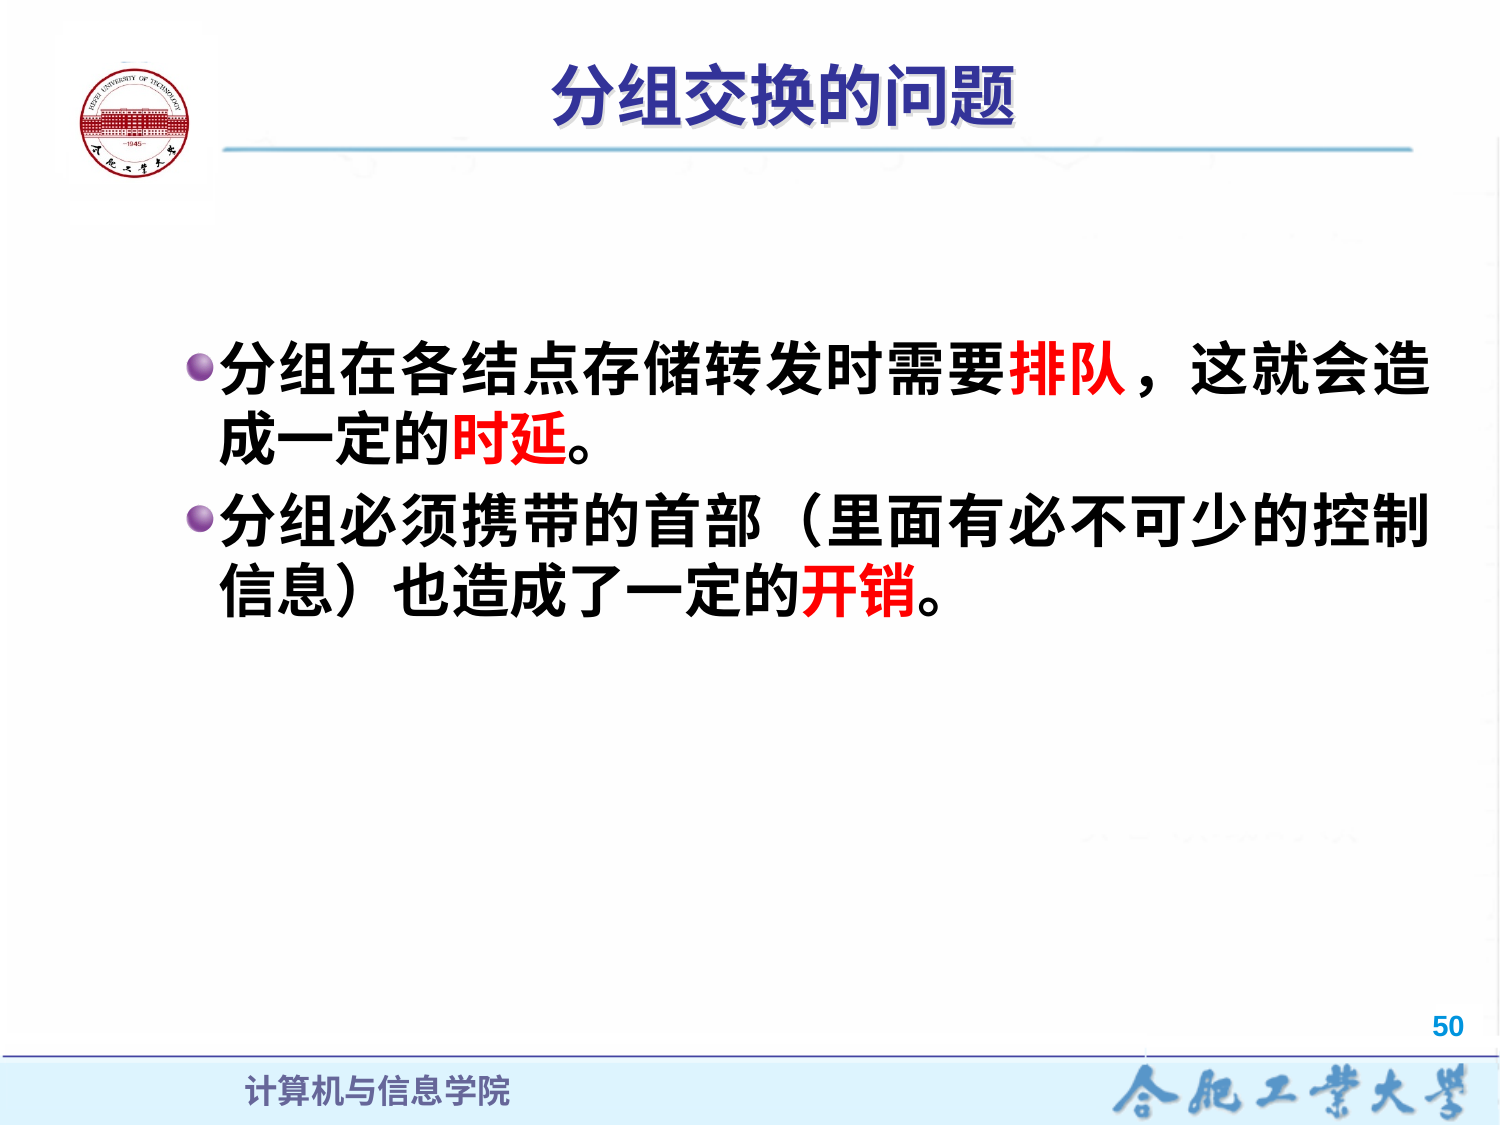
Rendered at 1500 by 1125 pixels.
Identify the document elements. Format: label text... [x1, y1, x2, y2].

picture [0, 0, 1500, 1125]
list 分组在各结点存储转发时需要排队，这就会造成一定的时延。 分组必须携带的首部（里面有必不可少的控制信息）也造成了一定的开销。 [171, 324, 1447, 637]
title 分组交换的问题 [201, 37, 1365, 150]
